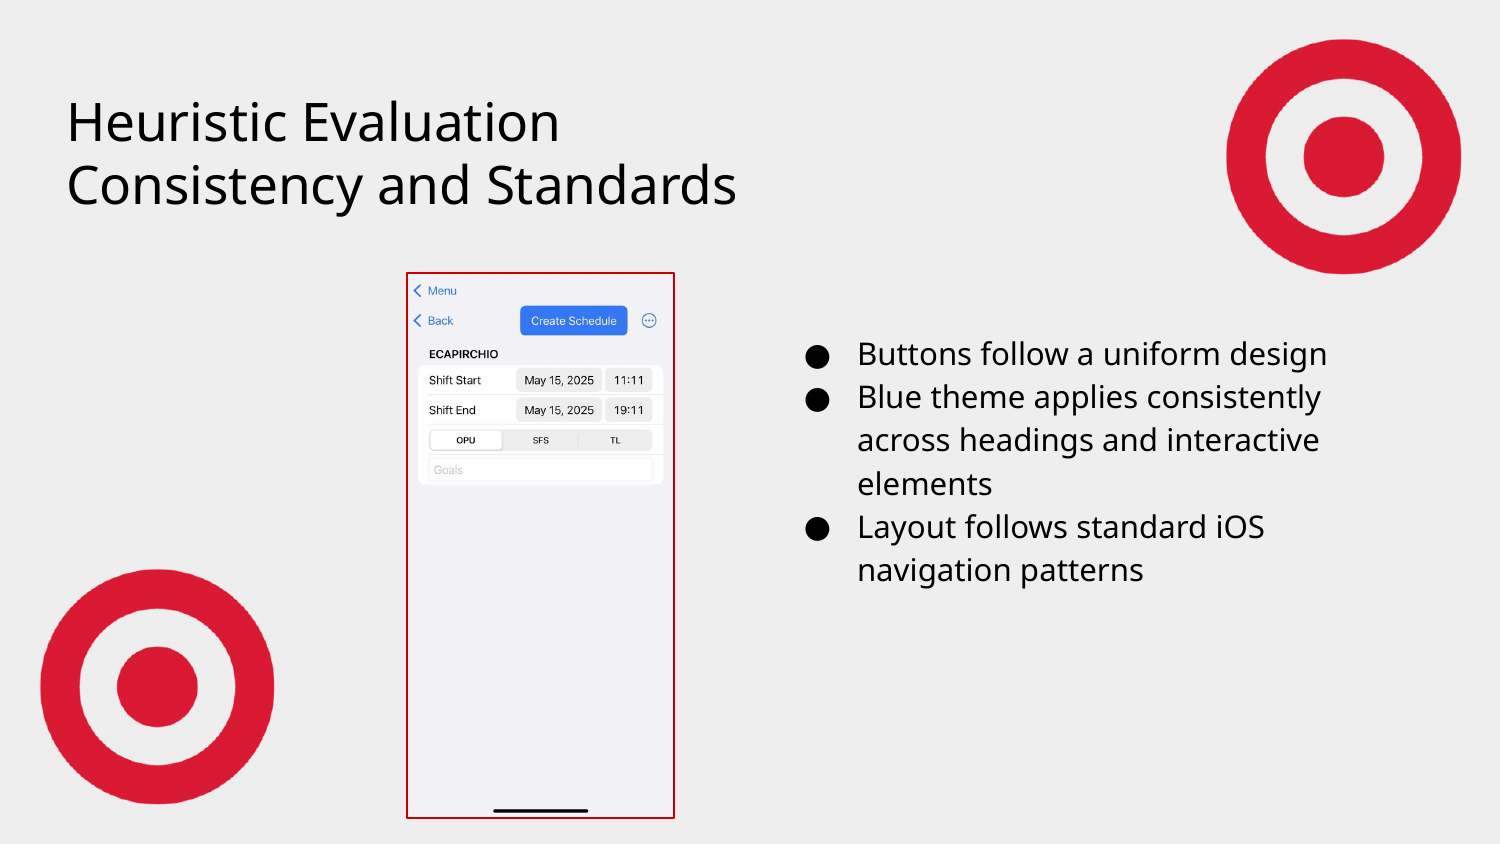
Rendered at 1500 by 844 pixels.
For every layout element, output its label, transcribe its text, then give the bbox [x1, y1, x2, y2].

picture [407, 273, 674, 818]
text_box Buttons follow a uniform design Blue theme applies consistently across headings and interactive elements Layout follows standard iOS navigation patterns [767, 313, 1426, 778]
picture [1185, 0, 1500, 315]
picture [0, 529, 315, 844]
title Heuristic Evaluation Consistency and Standards [51, 72, 1180, 231]
